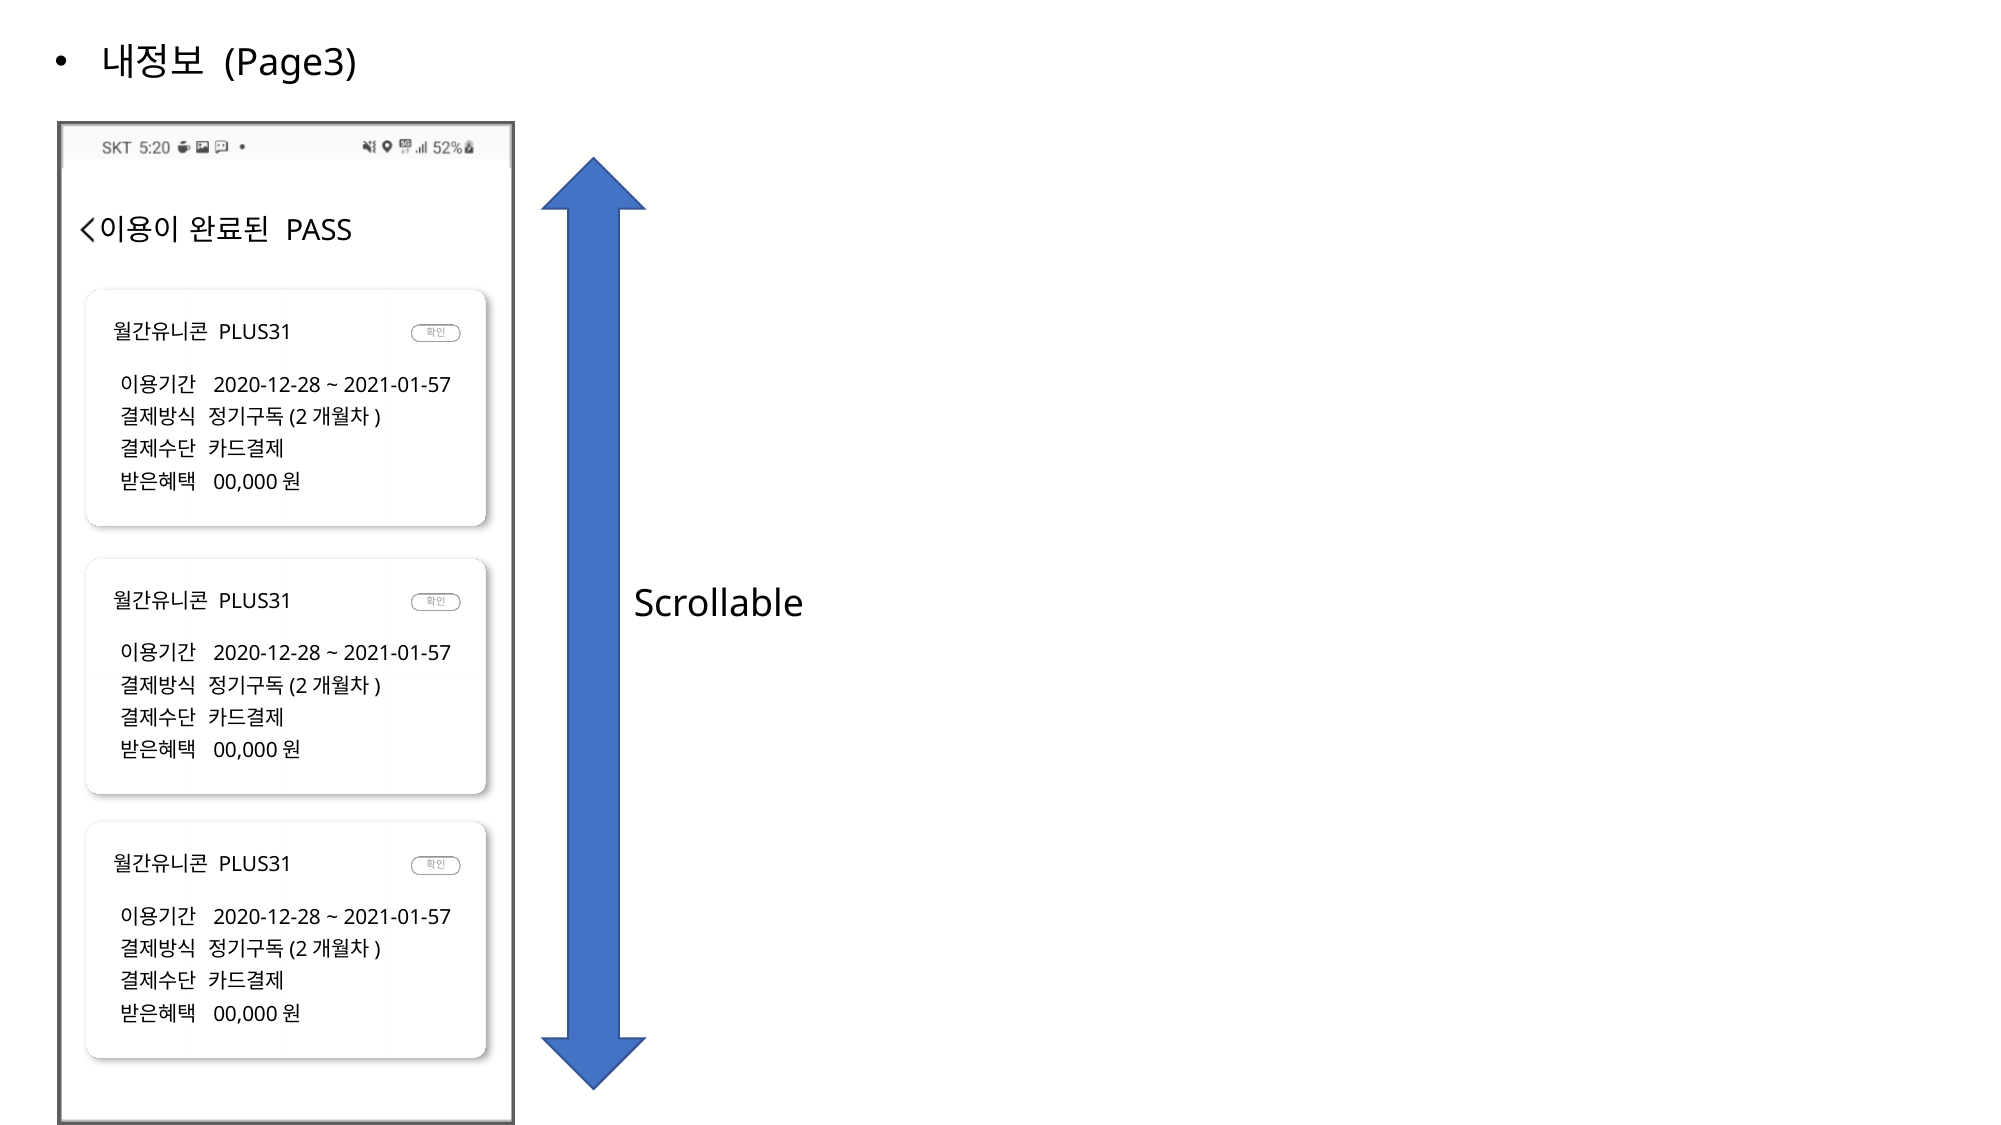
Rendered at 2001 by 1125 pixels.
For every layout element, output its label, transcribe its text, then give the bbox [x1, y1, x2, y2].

text_box [540, 156, 647, 1091]
picture [57, 121, 515, 1125]
text_box Scrollable [619, 571, 820, 631]
text_box 내정보 (Page3) [39, 30, 372, 91]
